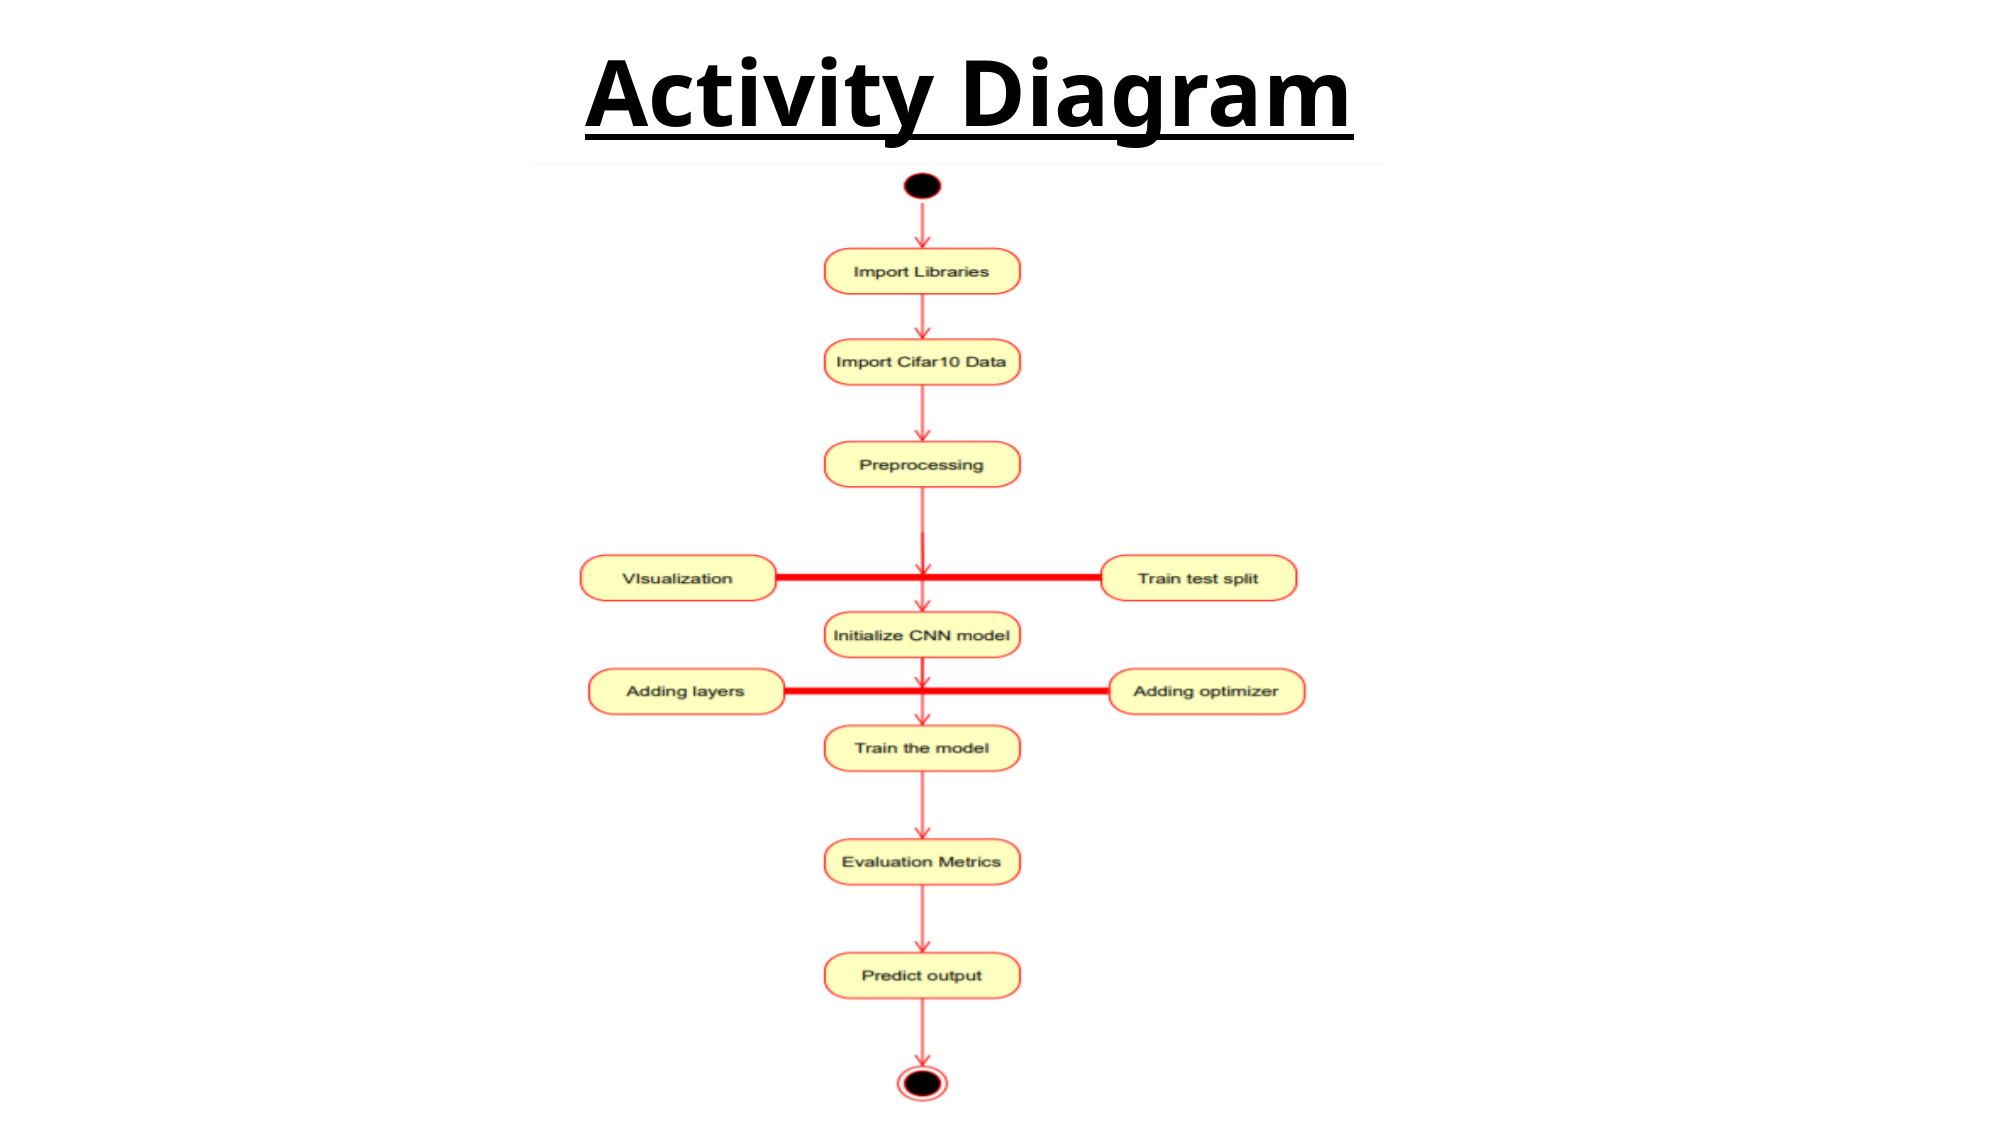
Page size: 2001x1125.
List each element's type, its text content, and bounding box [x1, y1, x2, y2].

title Activity Diagram [210, 17, 1729, 177]
picture [531, 163, 1384, 1108]
